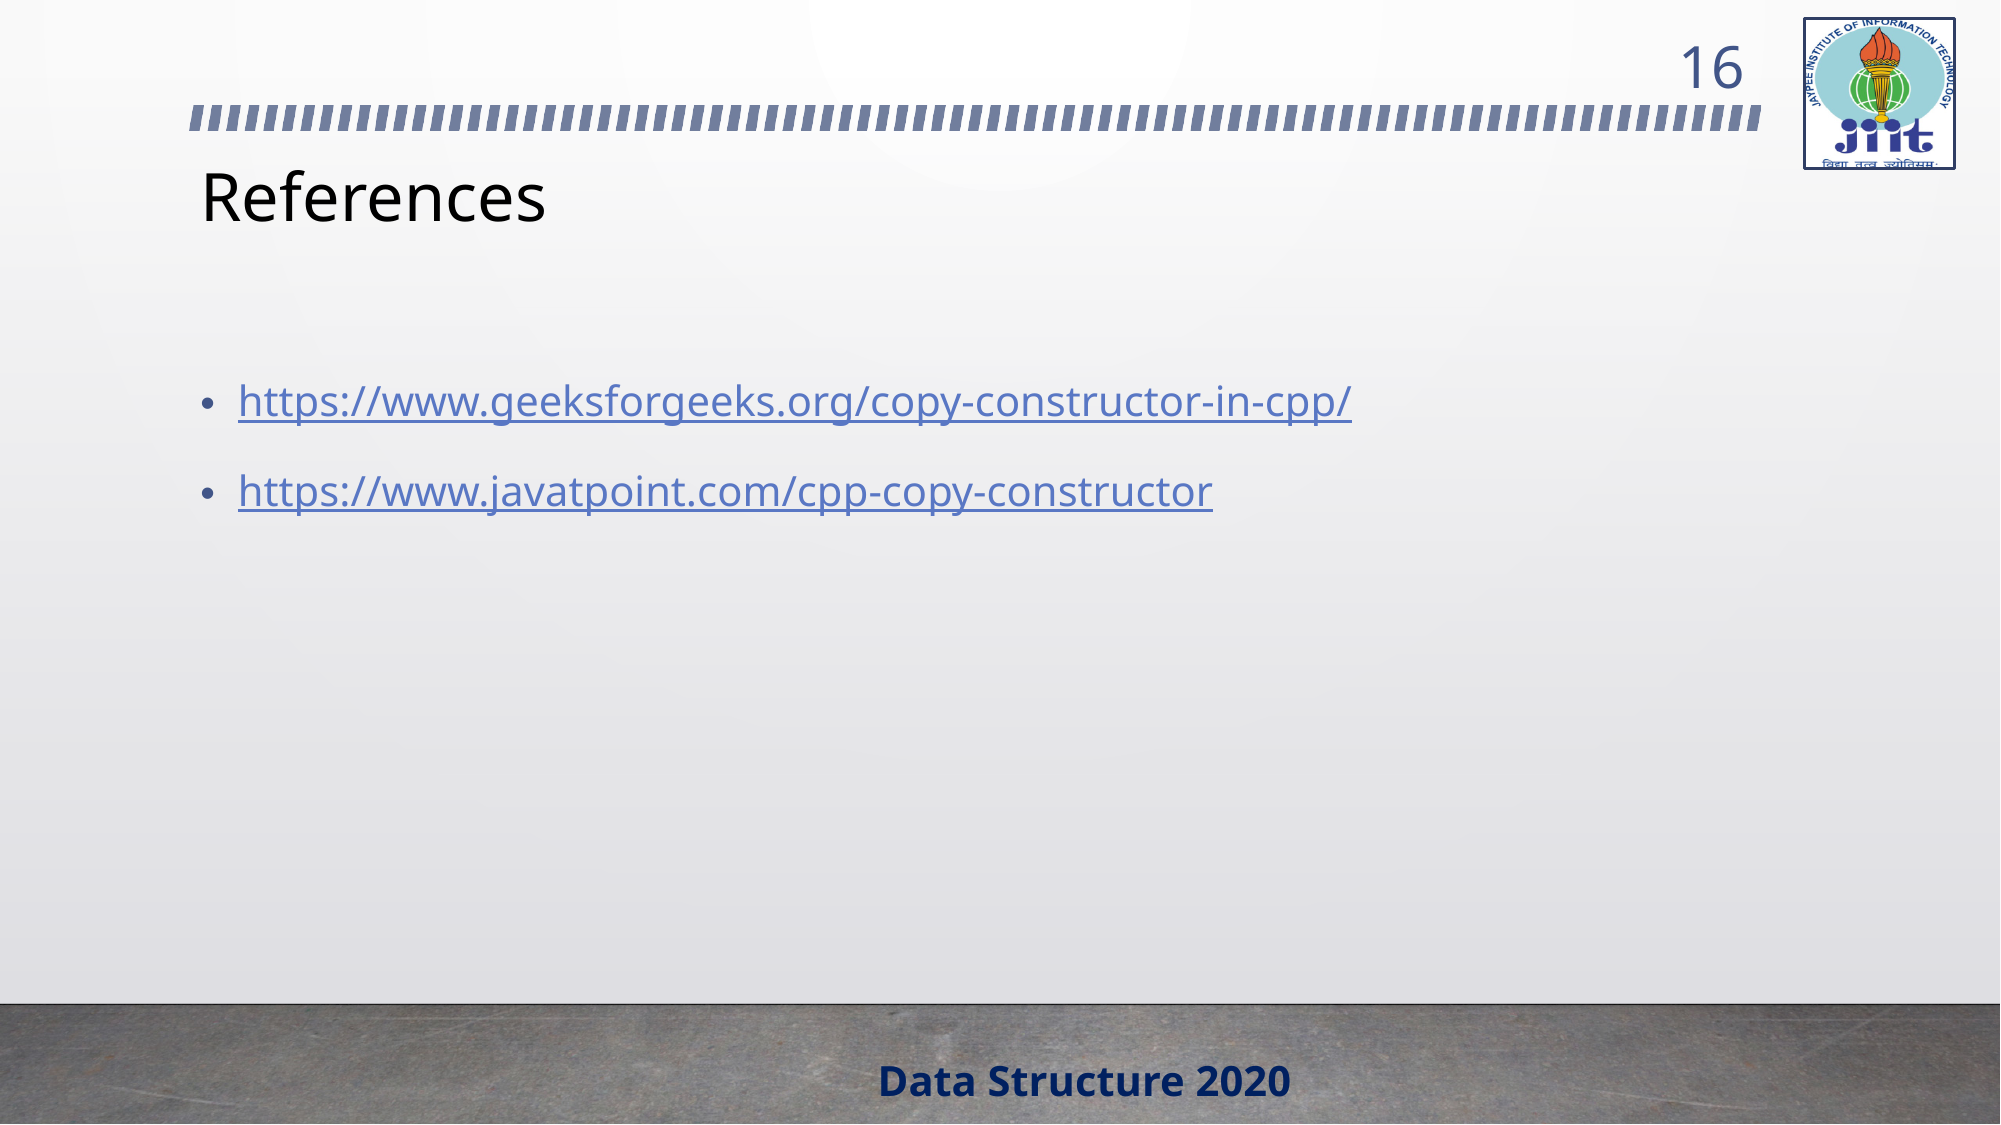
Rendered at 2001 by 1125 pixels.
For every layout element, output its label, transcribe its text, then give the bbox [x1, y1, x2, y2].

title References [185, 156, 1761, 329]
picture [1806, 20, 1953, 167]
slide_number 16 [1626, 22, 1760, 106]
list https://www.geeksforgeeks.org/copy-constructor-in-cpp/ https://www.javatpoint.com/cpp-copy-constructor [185, 356, 1761, 897]
picture [0, 1004, 2000, 1124]
